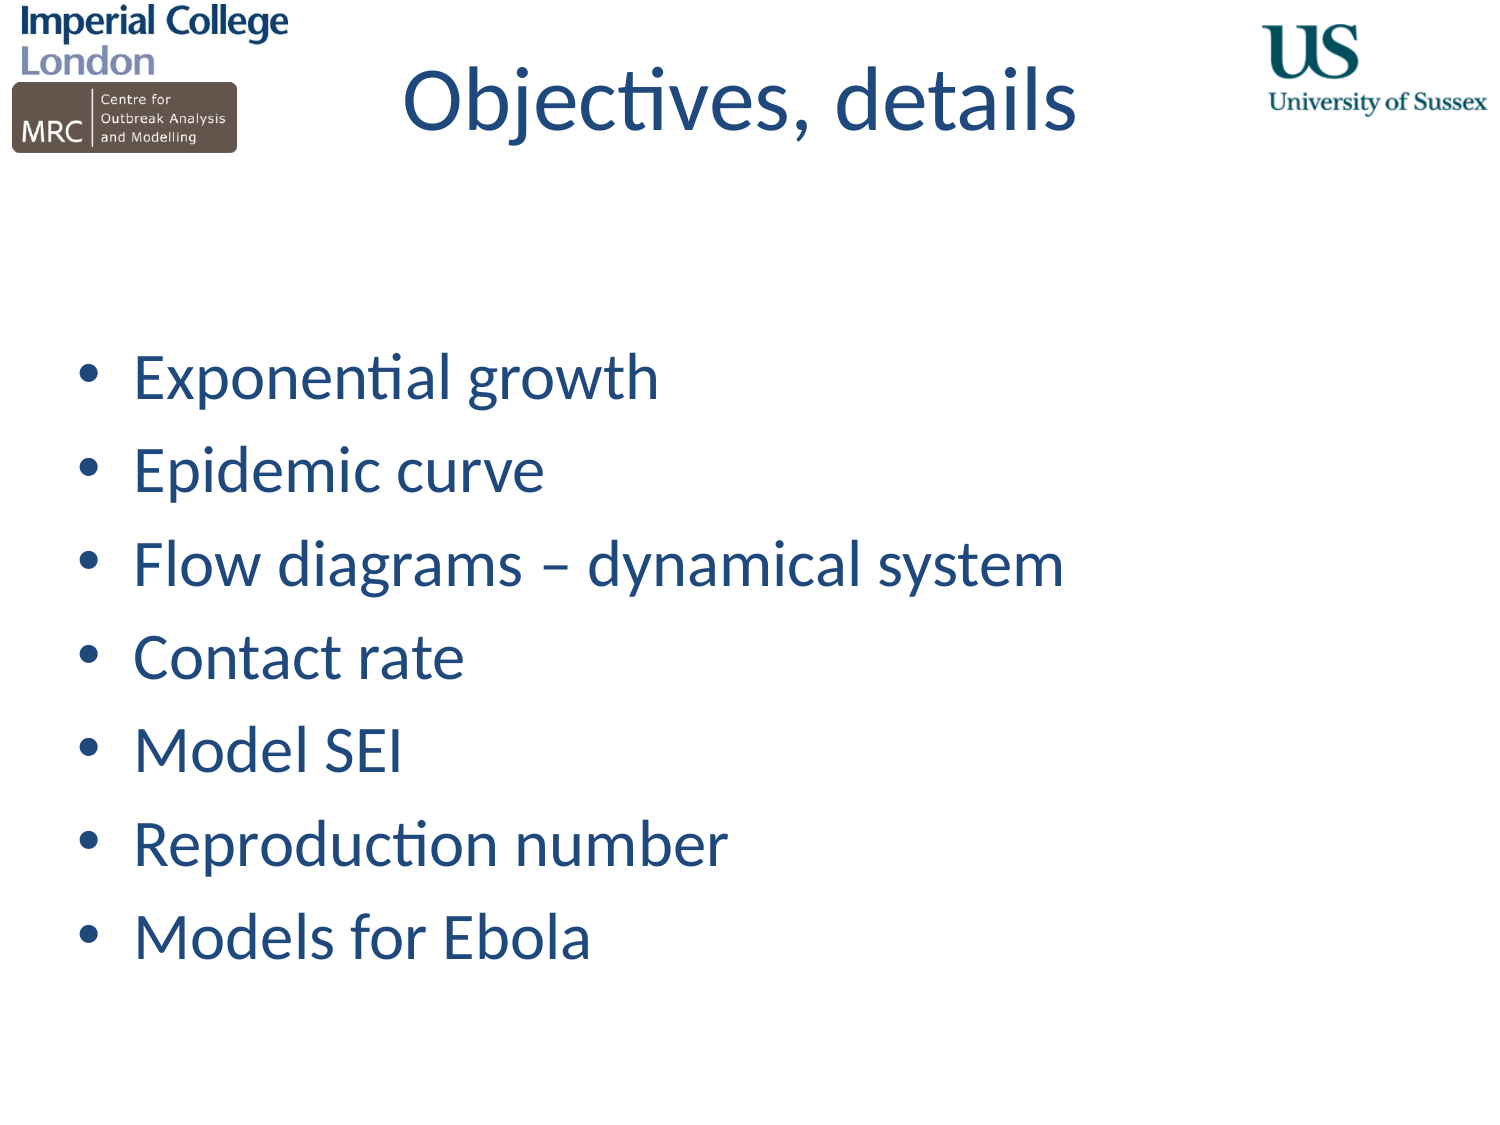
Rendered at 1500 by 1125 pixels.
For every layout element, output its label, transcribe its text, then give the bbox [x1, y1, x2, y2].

title Objectives, details [66, 0, 1417, 188]
picture [1417, 24, 1488, 117]
list Exponential growth Epidemic curve Flow diagrams – dynamical system Contact rate Model SEI Reproduction number Models for Ebola [62, 324, 1413, 1068]
picture [12, 82, 66, 153]
picture [22, 4, 66, 75]
